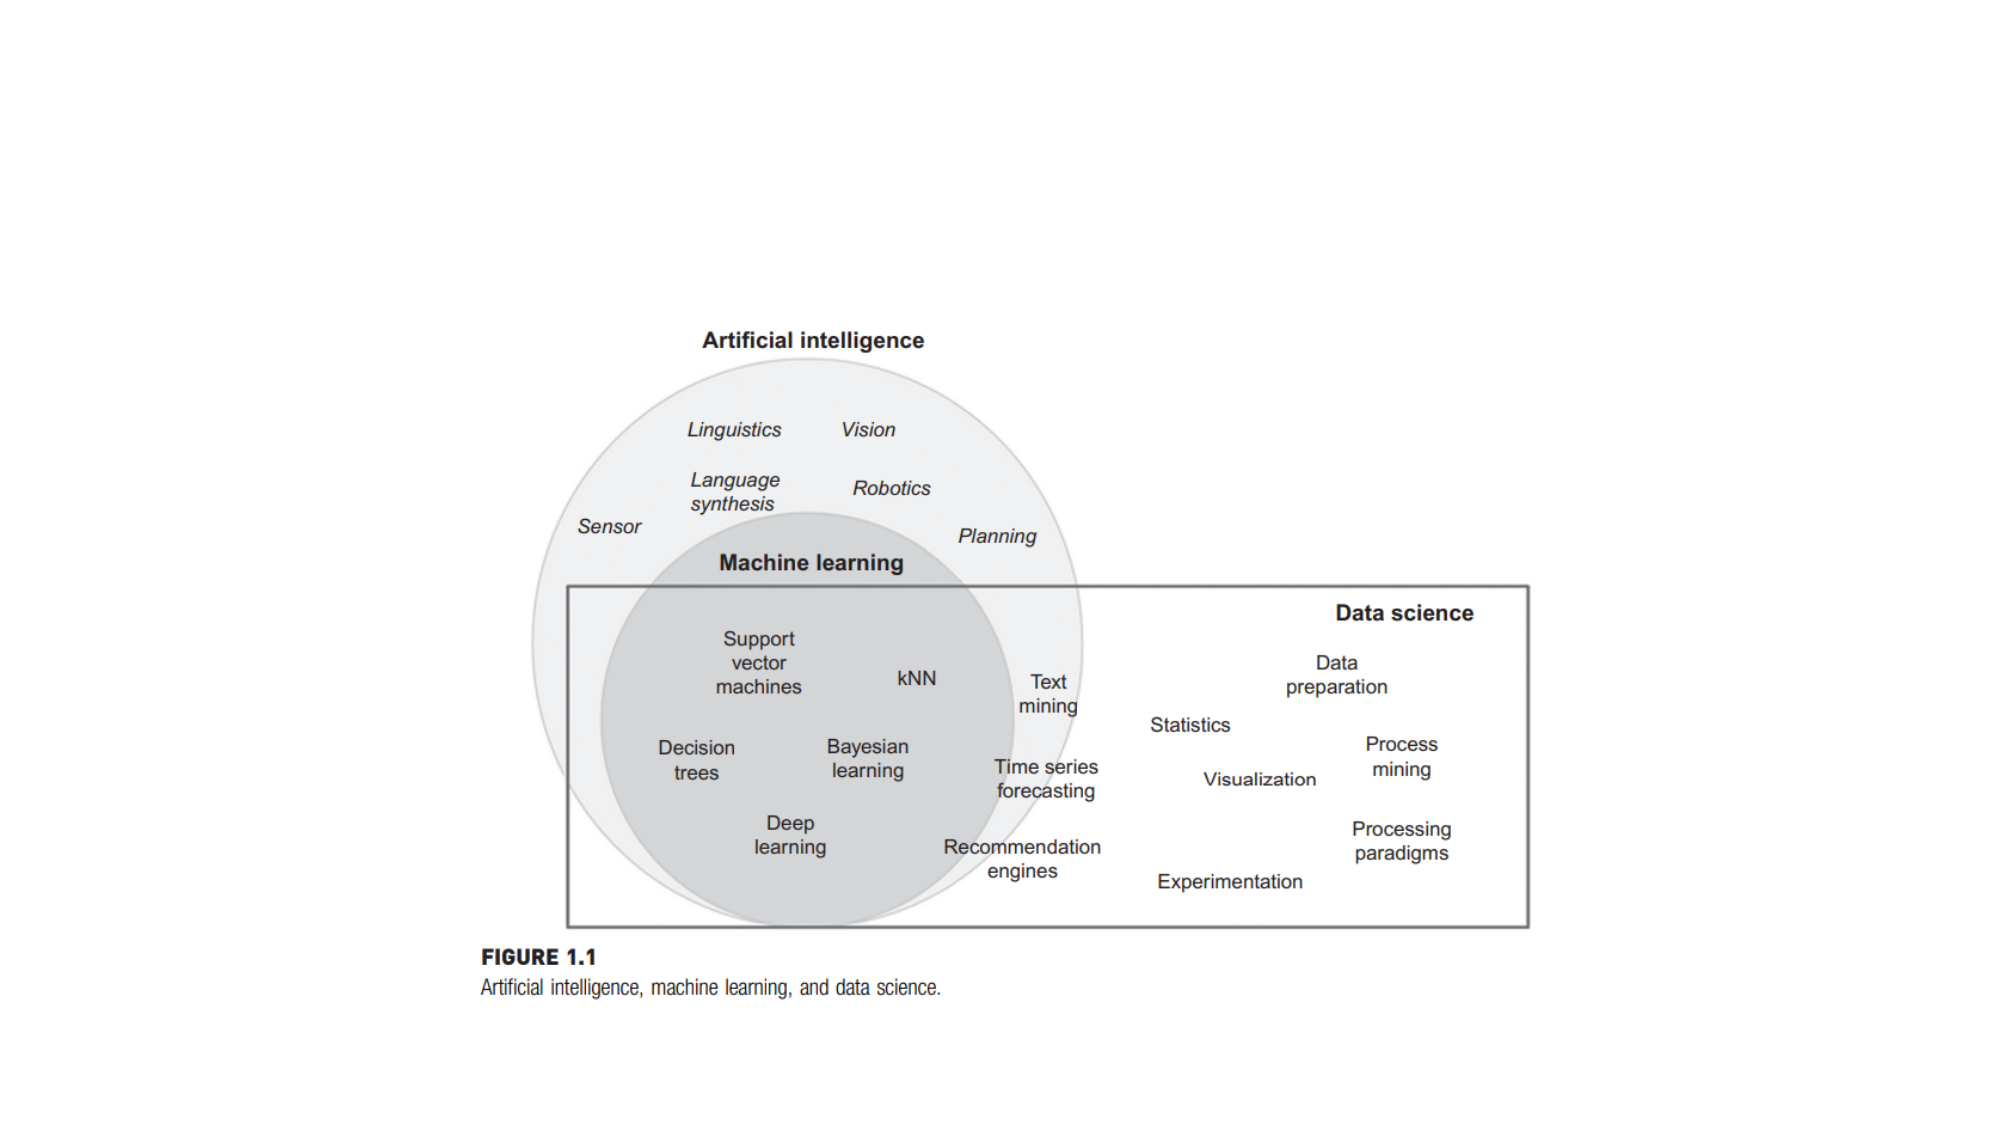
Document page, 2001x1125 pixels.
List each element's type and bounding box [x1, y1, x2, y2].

list [438, 299, 1562, 1014]
